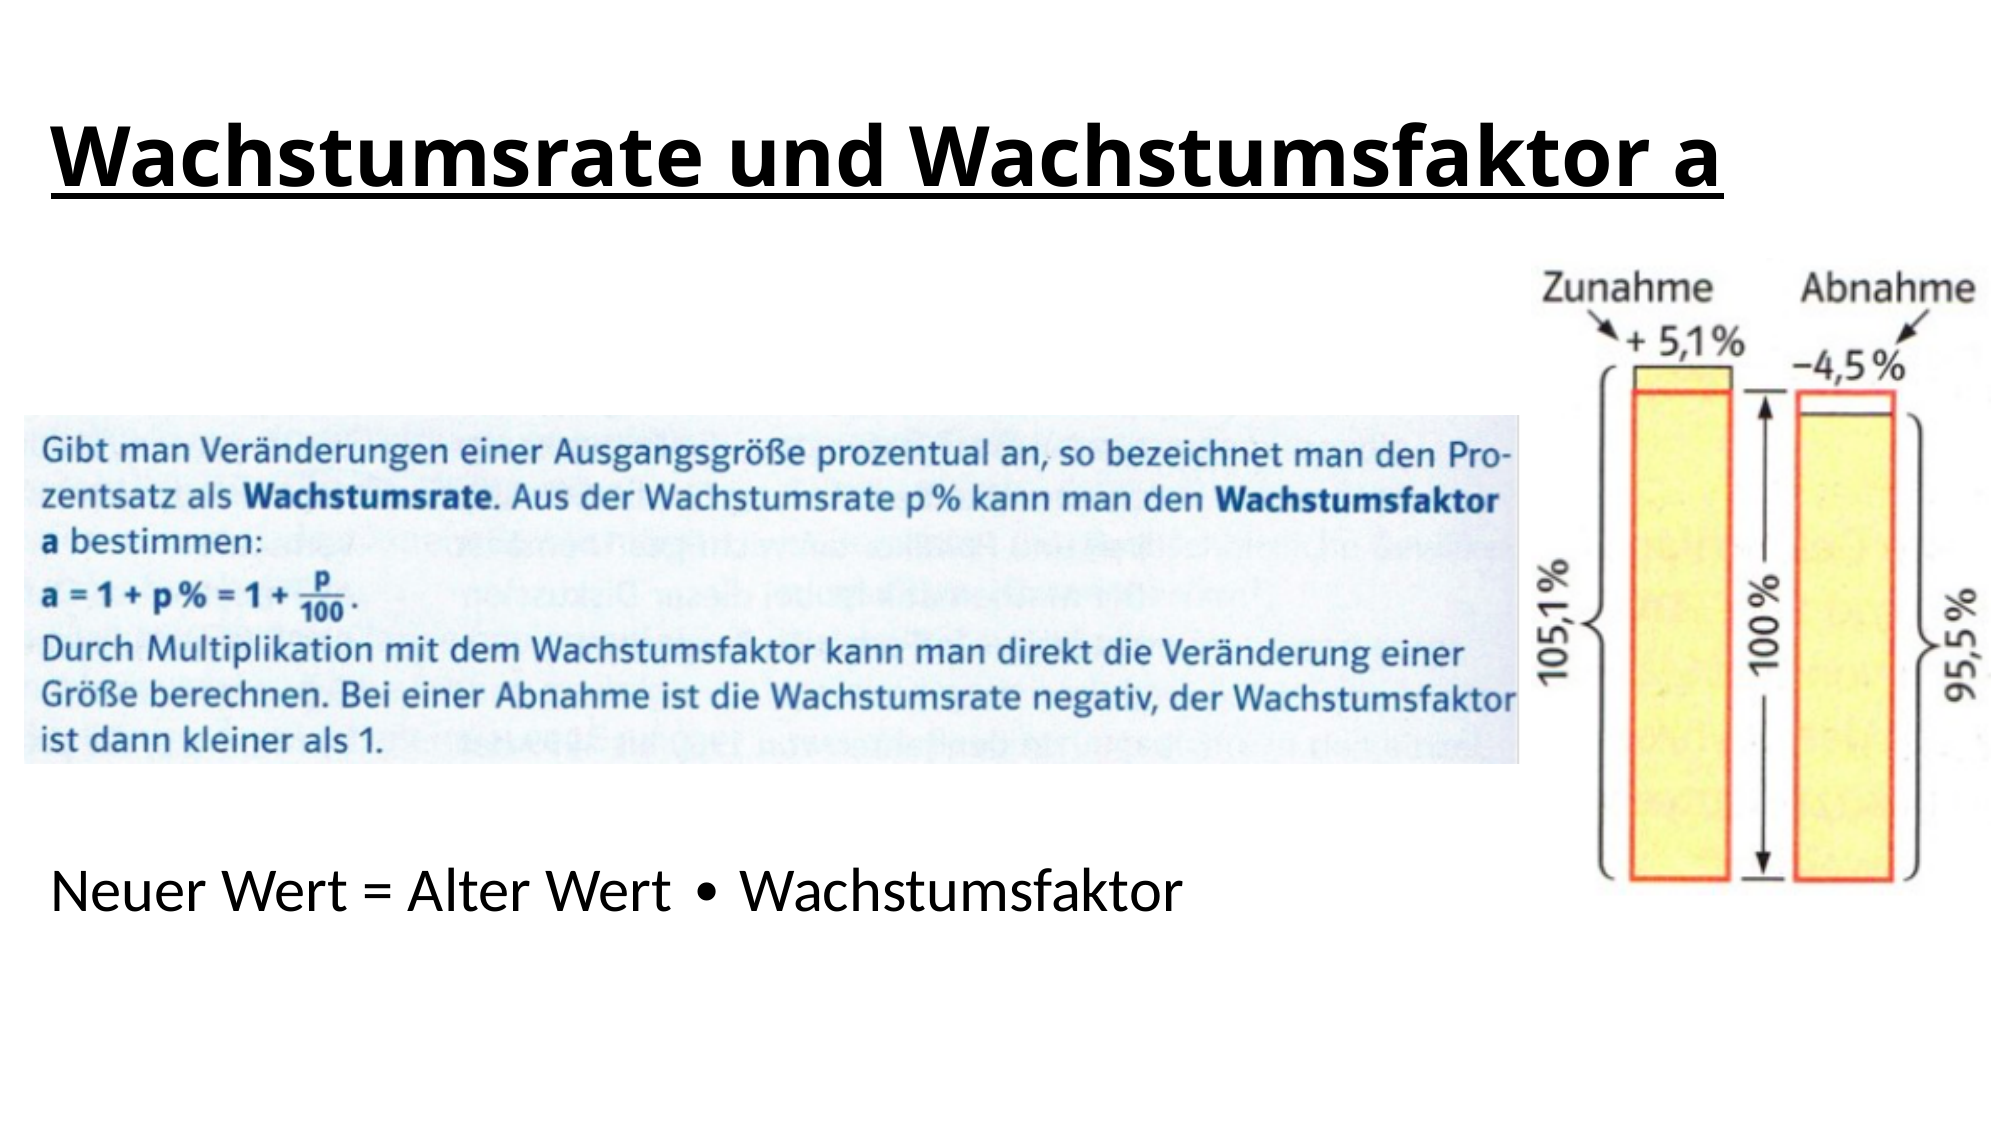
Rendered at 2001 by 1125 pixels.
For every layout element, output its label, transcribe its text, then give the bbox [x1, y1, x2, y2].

picture [24, 415, 1521, 764]
text_box Neuer Wert = Alter Wert ∙ Wachstumsfaktor [35, 841, 1237, 932]
picture [1531, 258, 1991, 922]
text_box Wachstumsrate und Wachstumsfaktor a [35, 50, 1762, 268]
